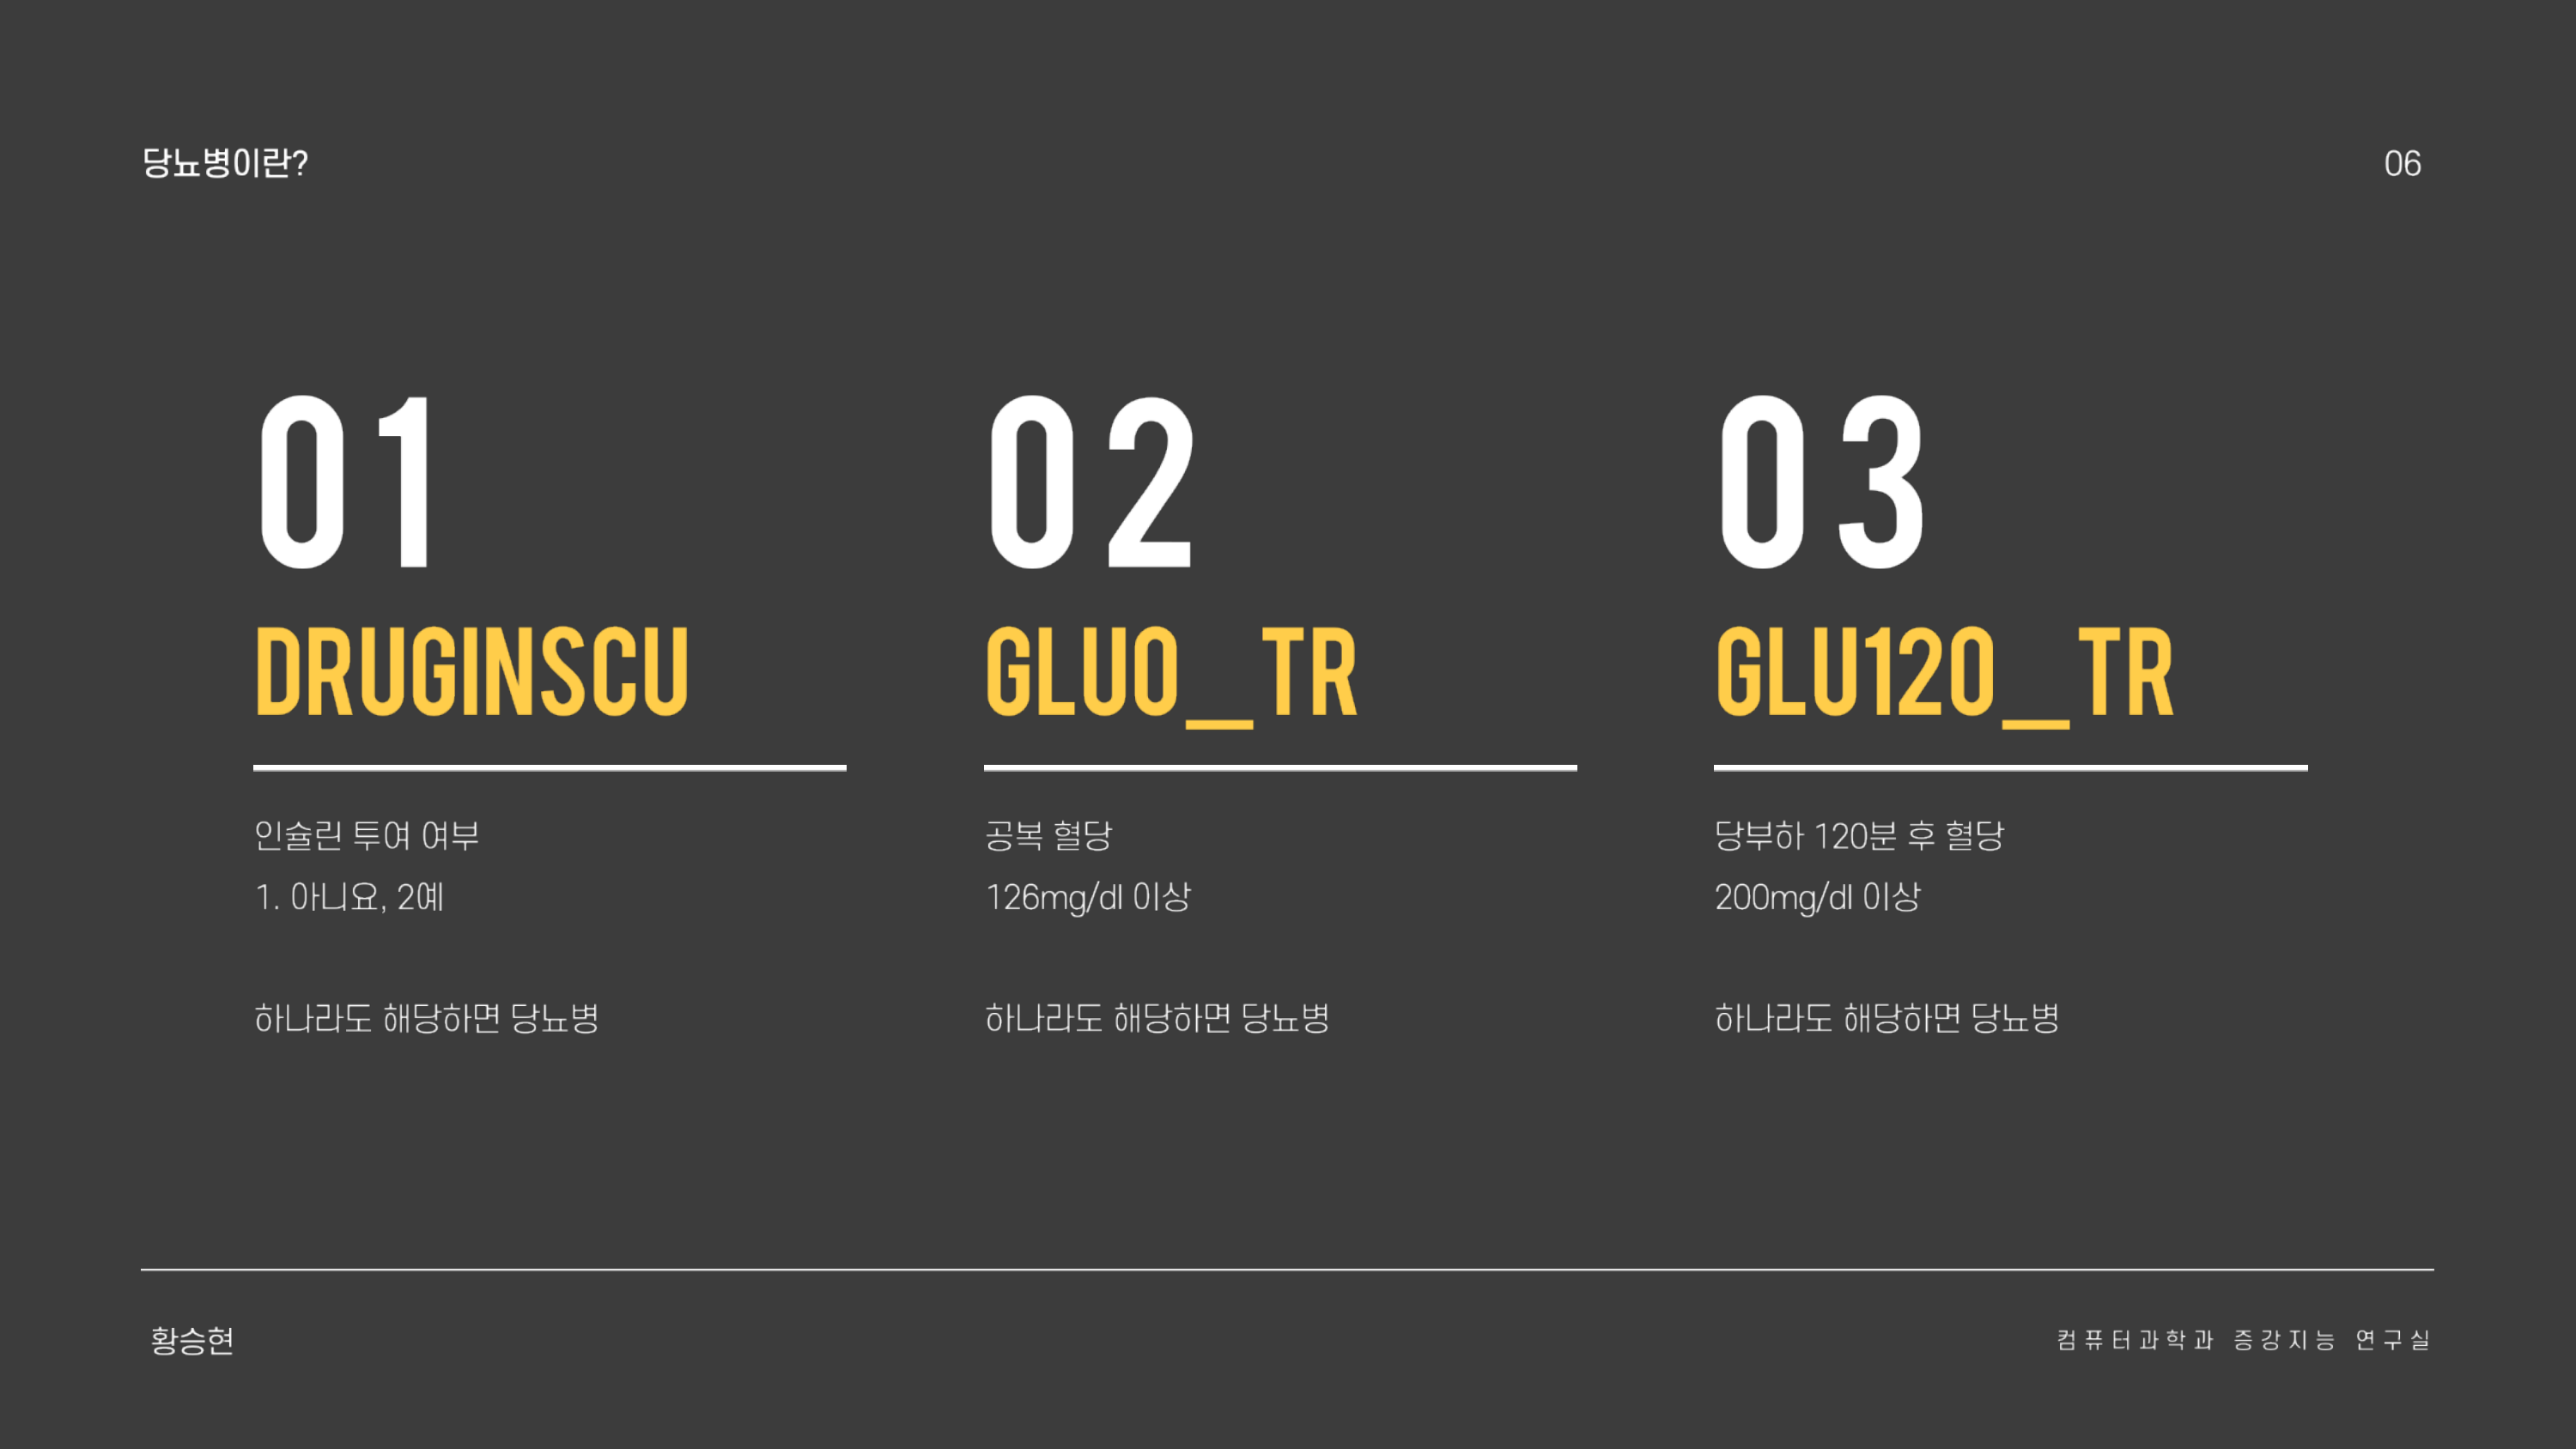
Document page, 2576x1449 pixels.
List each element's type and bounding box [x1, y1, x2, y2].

picture [137, 134, 325, 200]
picture [2378, 134, 2438, 200]
picture [955, 307, 1407, 779]
picture [146, 1315, 252, 1378]
picture [248, 808, 616, 1110]
picture [1709, 808, 2077, 1056]
text_box [253, 765, 848, 773]
text_box [983, 765, 1577, 773]
picture [979, 808, 1346, 1056]
text_box [1714, 765, 2308, 773]
picture [224, 307, 736, 779]
picture [1926, 1322, 2442, 1366]
picture [1685, 307, 2223, 779]
